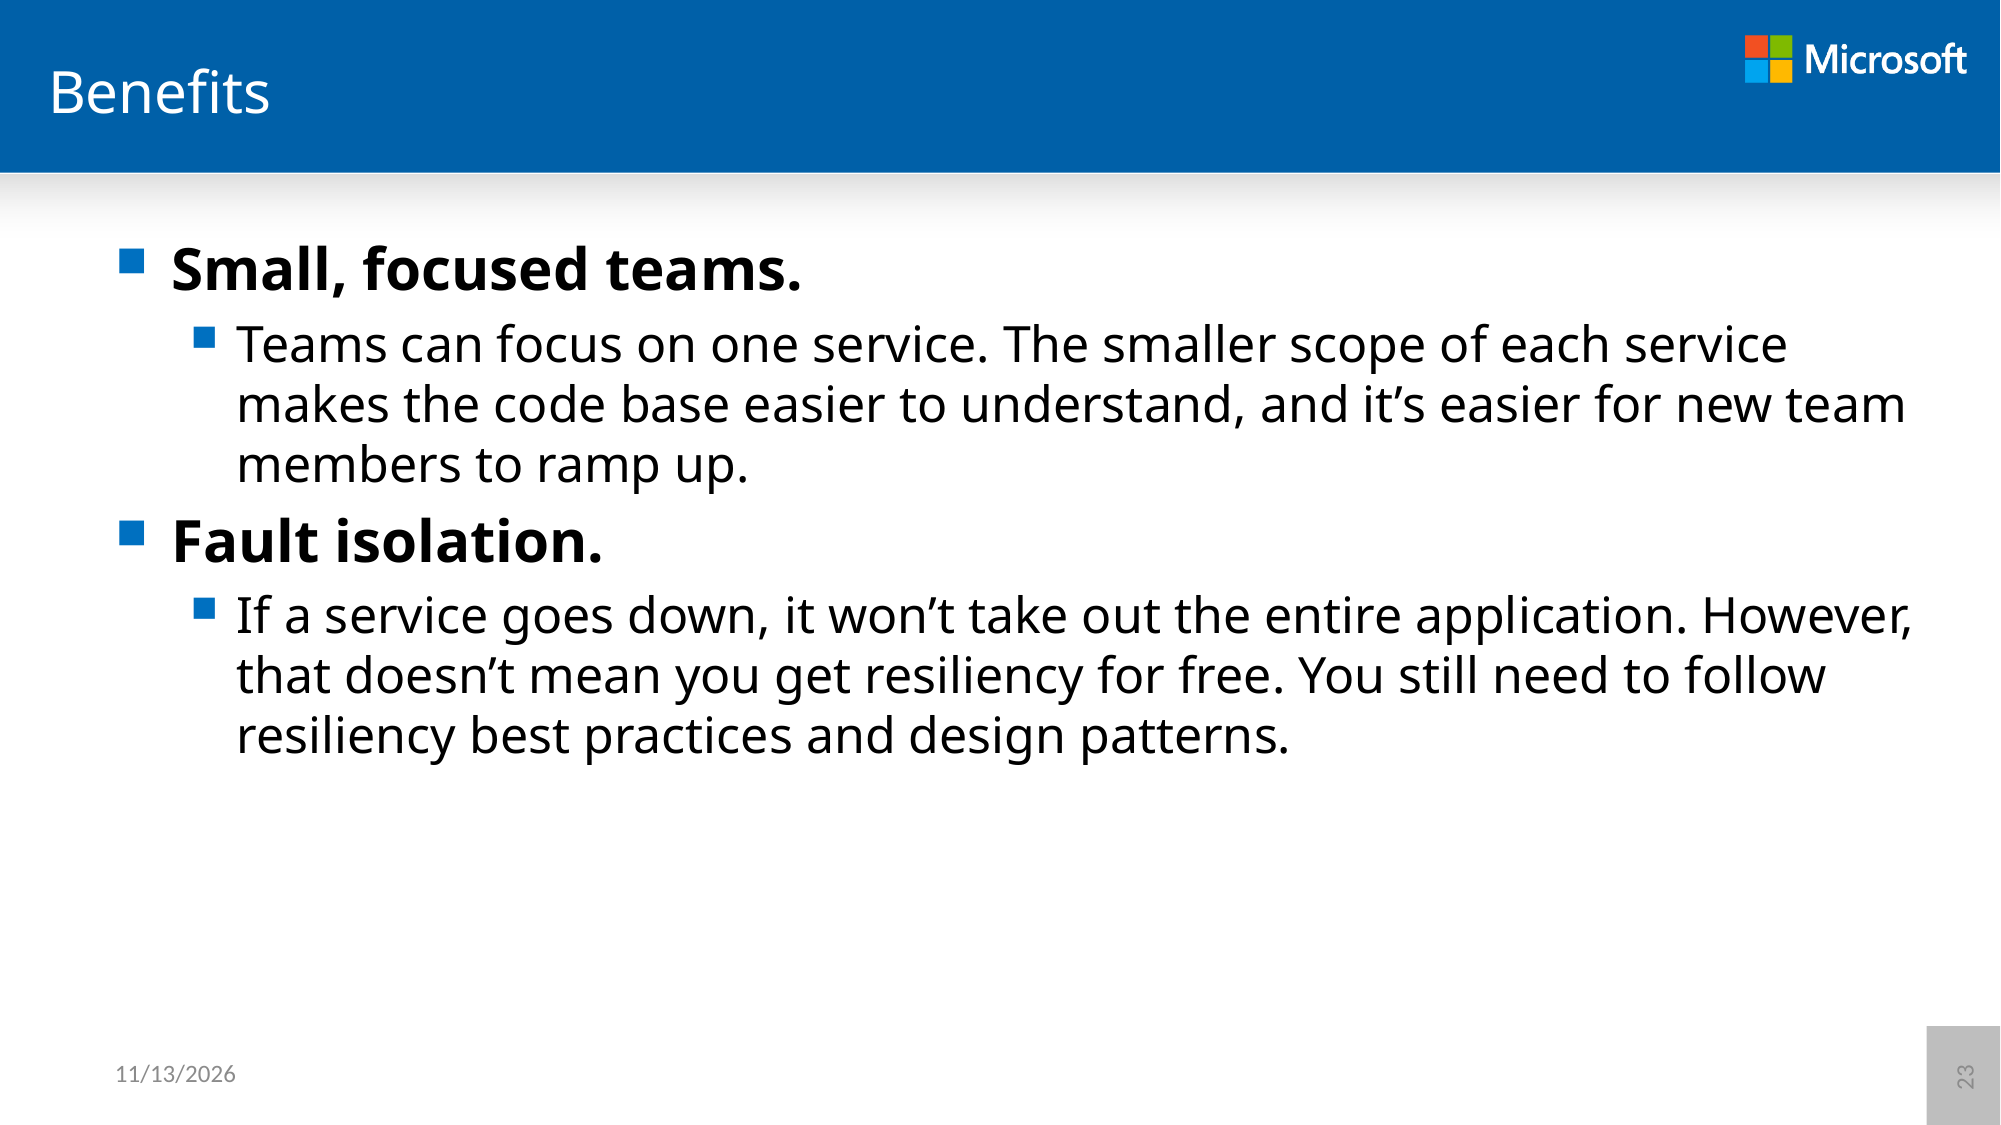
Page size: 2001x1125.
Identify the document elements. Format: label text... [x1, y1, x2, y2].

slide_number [99, 1042, 567, 1103]
picture [1714, 6, 1997, 111]
list Small, focused teams. Teams can focus on one service. The smaller scope of each service makes the code base easier to understand, and it’s easier for new team members to ramp up. Fault isolation. If a service goes down, it won’t take out the entire application. However, that doesn’t mean you get resiliency for free. You still need to follow resiliency best practices and design patterns. [99, 224, 1934, 938]
title Benefits [33, 24, 1736, 156]
